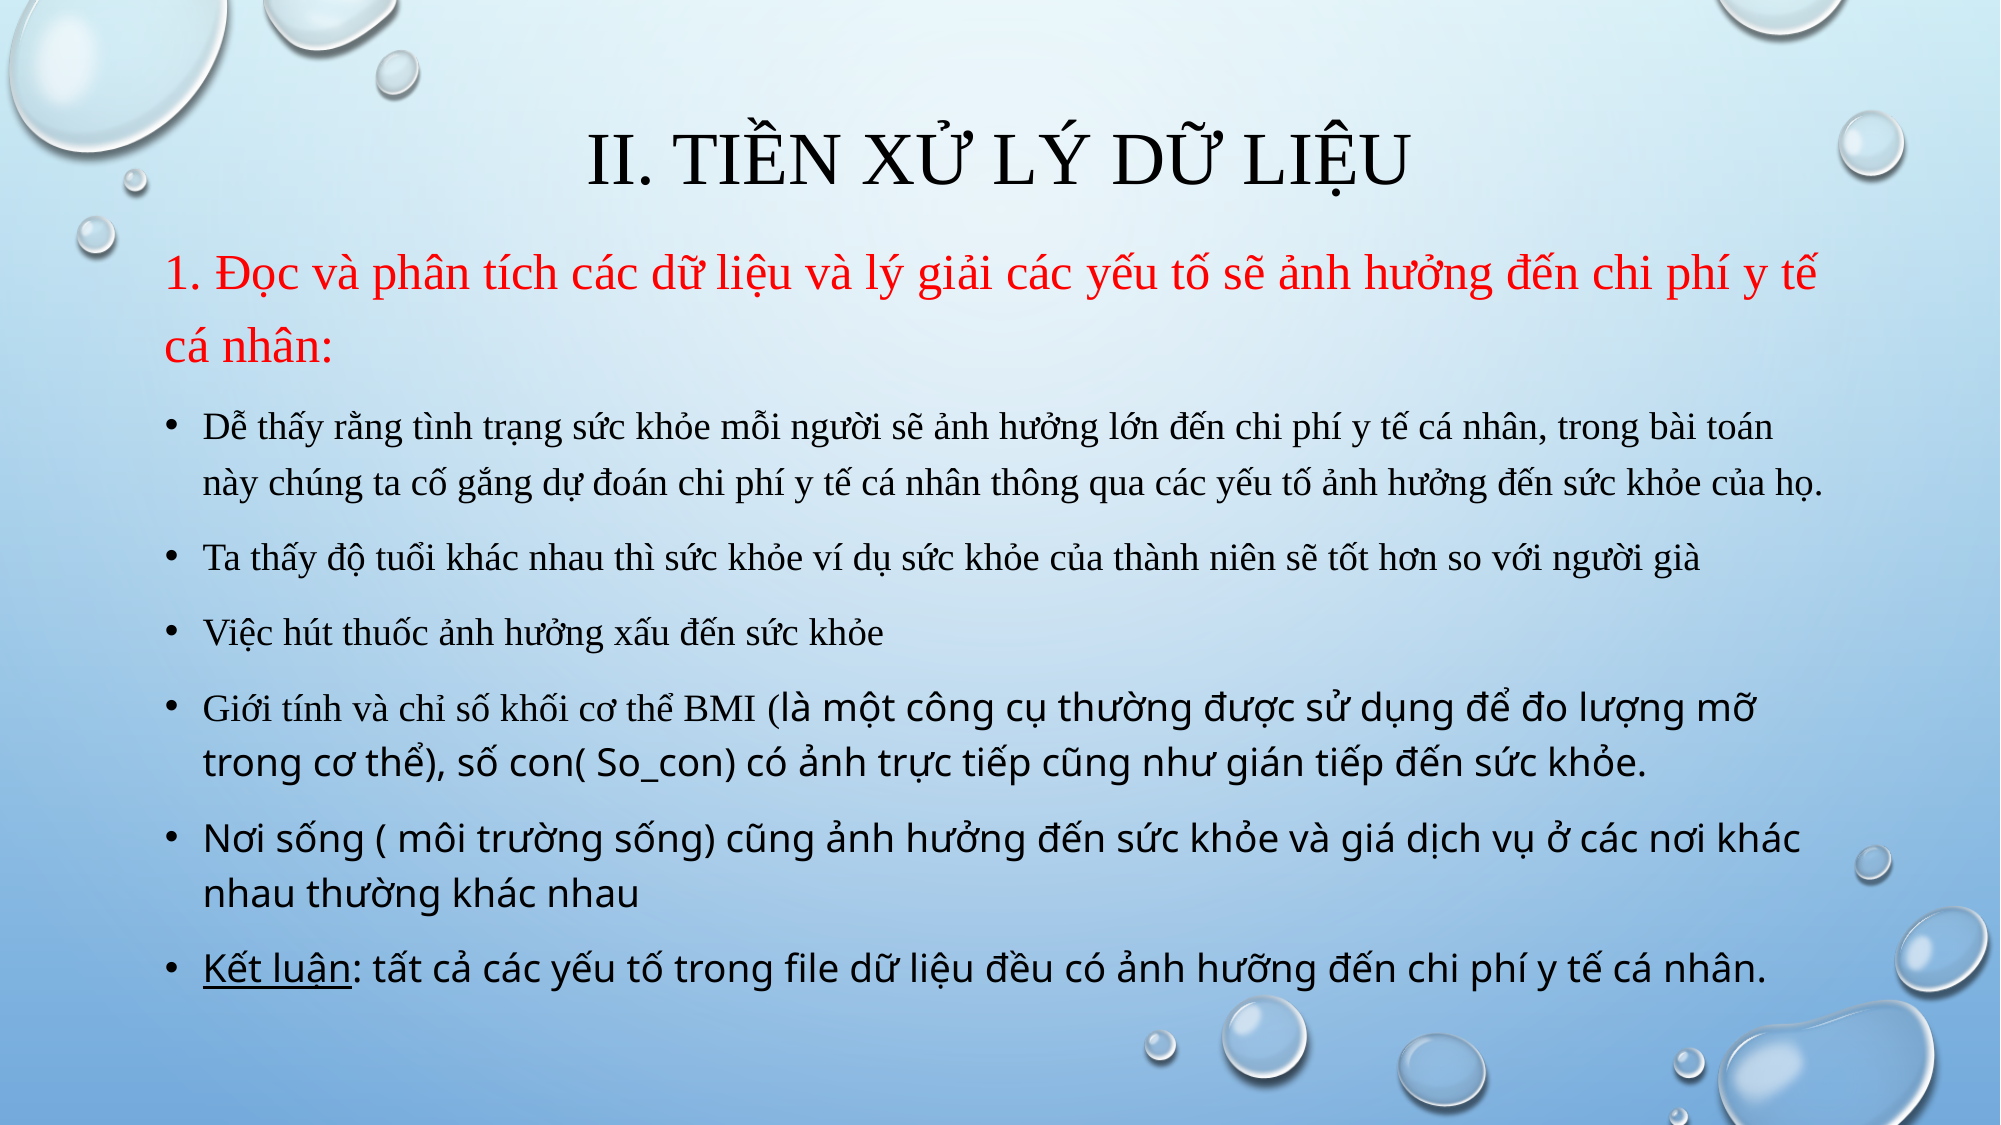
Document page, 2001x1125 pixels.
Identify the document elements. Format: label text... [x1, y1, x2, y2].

list 1. Đọc và phân tích các dữ liệu và lý giải các yếu tố sẽ ảnh hưởng đến chi phí y tế cá nhân: Dễ thấy rằng tình trạng sức khỏe mỗi người sẽ ảnh hưởng lớn đến chi phí y tế cá nhân, trong bài toán này chúng ta cố gắng dự đoán chi phí y tế cá nhân thông qua các yếu tố ảnh hưởng đến sức khỏe của họ. Ta thấy độ tuổi khác nhau thì sức khỏe ví dụ sức khỏe của thành niên sẽ tốt hơn so với người già Việc hút thuốc ảnh hưởng xấu đến sức khỏe Giới tính và chỉ số khối cơ thể BMI (là một công cụ thường được sử dụng để đo lượng mỡ trong cơ thể), số con( So_con) có ảnh trực tiếp cũng như gián tiếp đến sức khỏe. Nơi sống ( môi trường sống) cũng ảnh hưởng đến sức khỏe và giá dịch vụ ở các nơi khác nhau thường khác nhau Kết luận: tất cả các yếu tố trong file dữ liệu đều có ảnh hưỡng đến chi phí y tế cá nhân. [149, 219, 1850, 1049]
picture [0, 0, 2000, 1125]
title II. Tiền xử lý dữ liệu [149, 101, 1851, 220]
